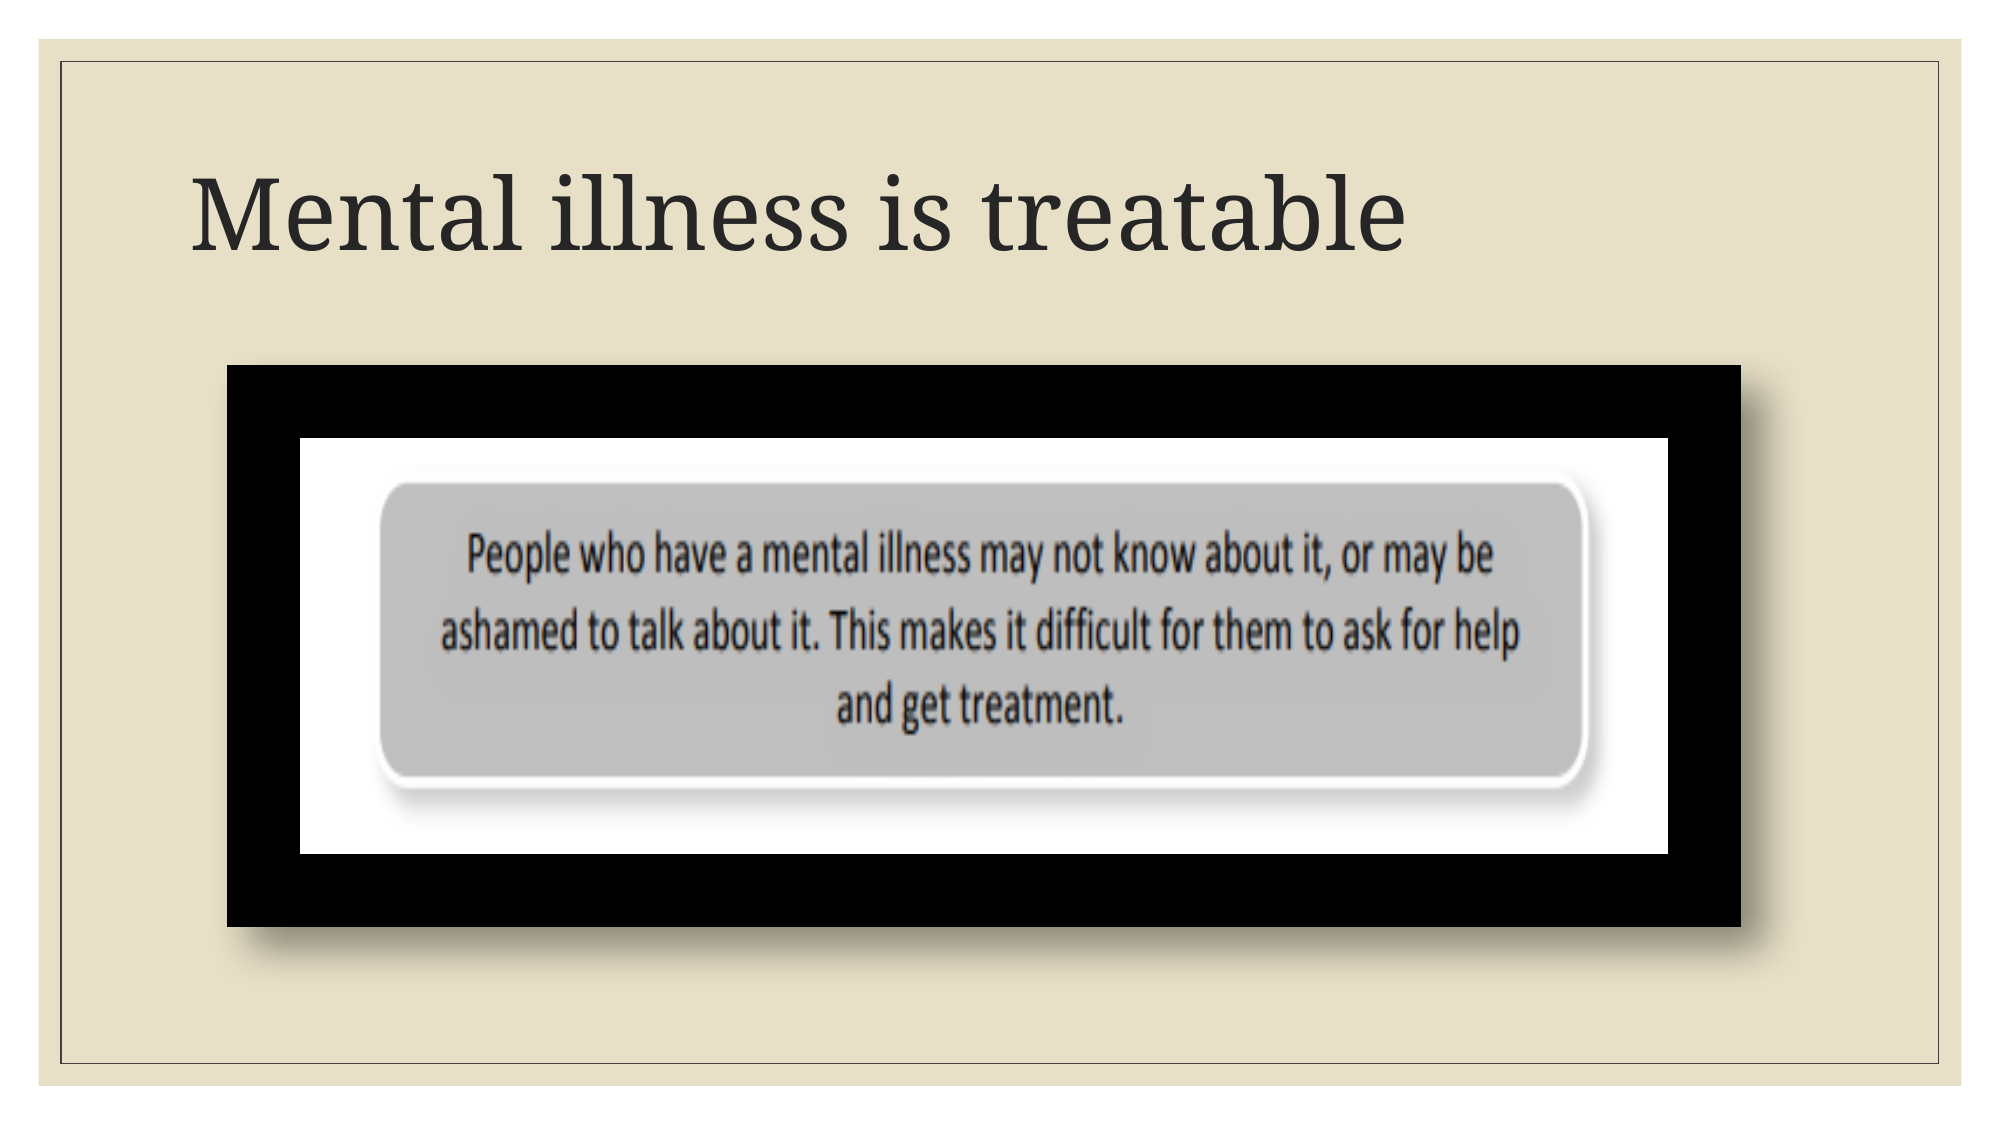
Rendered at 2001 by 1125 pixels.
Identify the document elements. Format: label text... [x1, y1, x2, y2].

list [299, 437, 1669, 855]
title Mental illness is treatable [174, 105, 1825, 331]
